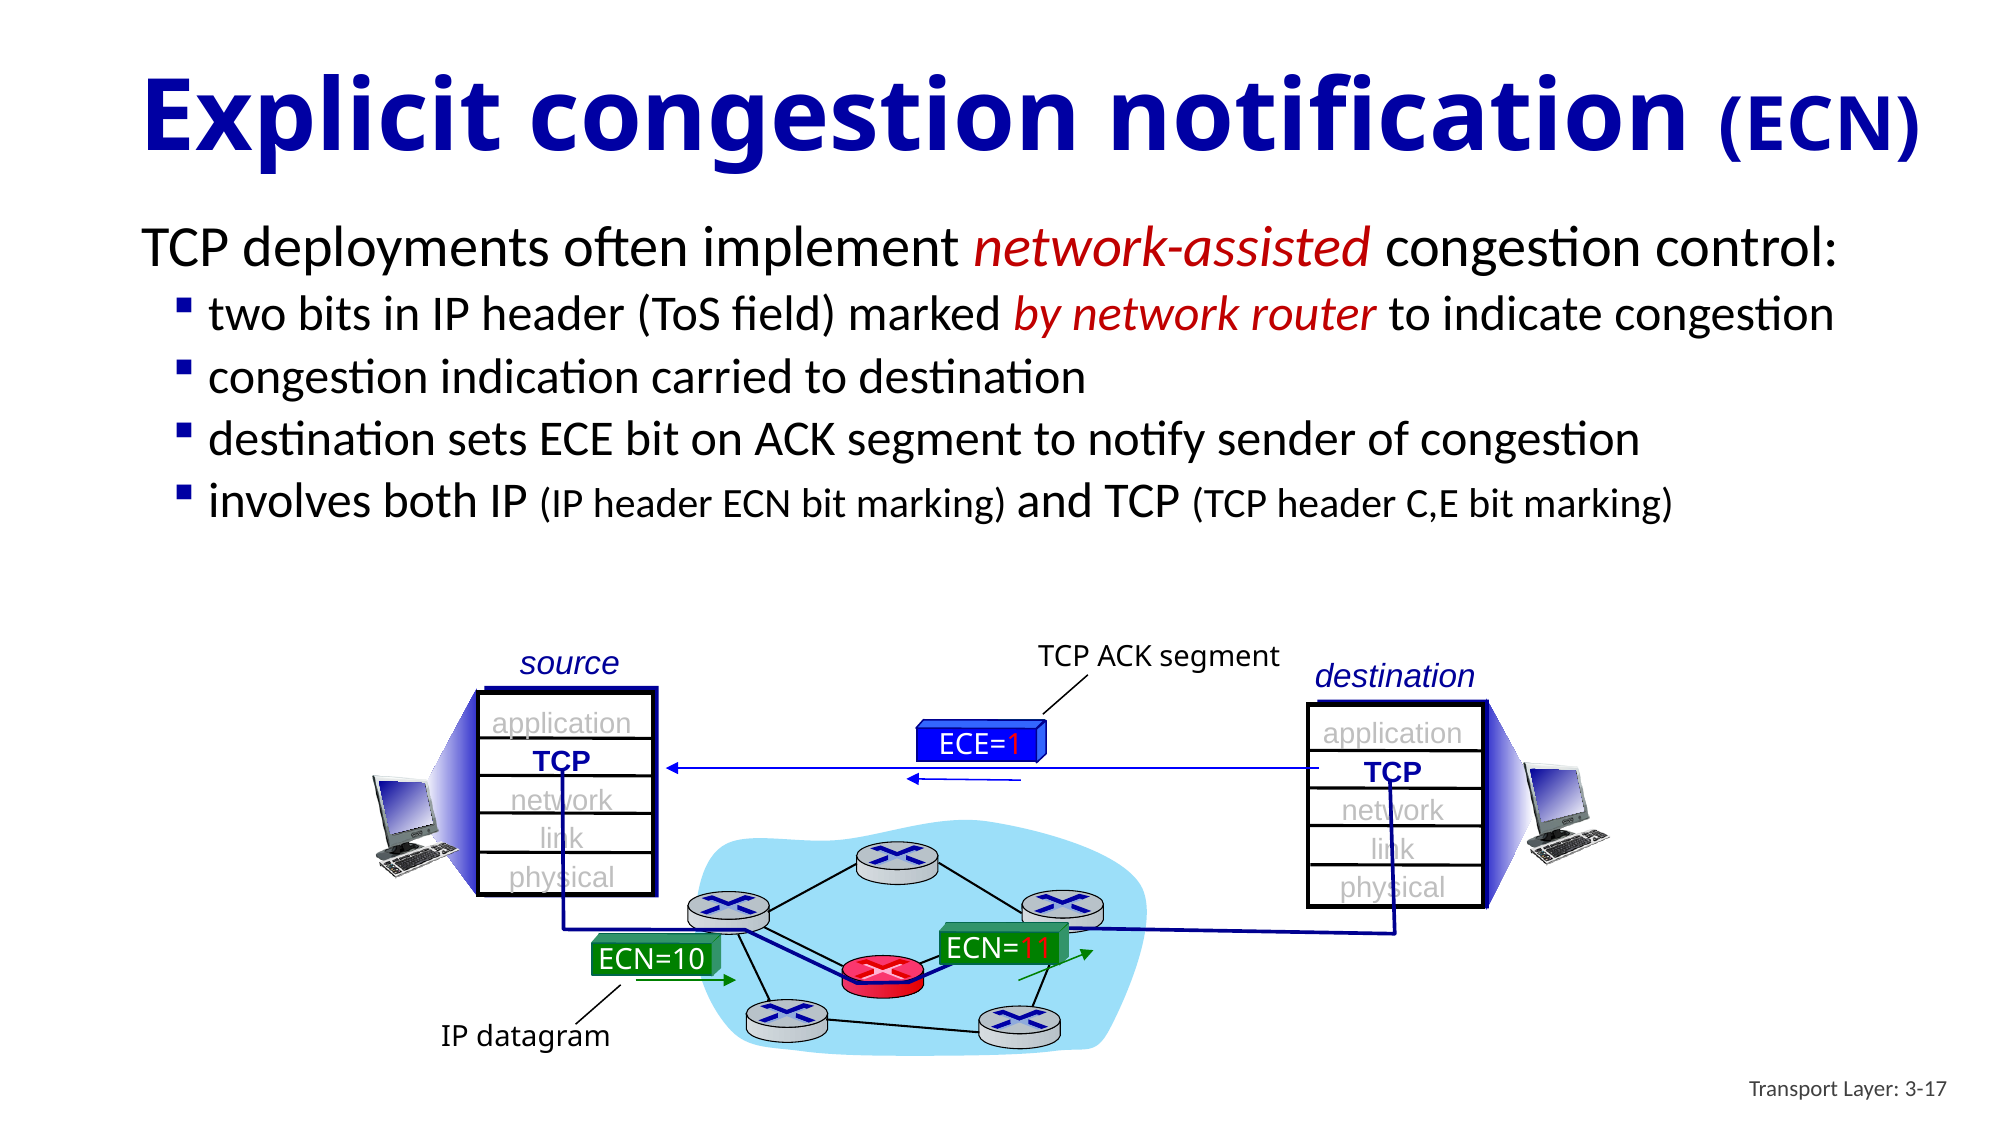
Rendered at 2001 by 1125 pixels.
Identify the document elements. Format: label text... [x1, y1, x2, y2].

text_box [876, 921, 1122, 981]
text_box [529, 932, 775, 984]
slide_number Transport Layer: 3-17 [1512, 1056, 1963, 1117]
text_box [430, 984, 622, 1061]
text_box TCP deployments often implement network-assisted congestion control: two bits in IP header (ToS field) marked by network router to indicate congestion congestion indication carried to destination destination sets ECE bit on ACK segment to notify sender of congestion involves both IP (IP header ECN bit marking) and TCP (TCP header C,E bit marking) [118, 208, 1952, 639]
title Explicit congestion notification (ECN) [124, 44, 1994, 192]
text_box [369, 633, 1631, 1057]
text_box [1026, 629, 1293, 715]
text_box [665, 717, 1320, 781]
